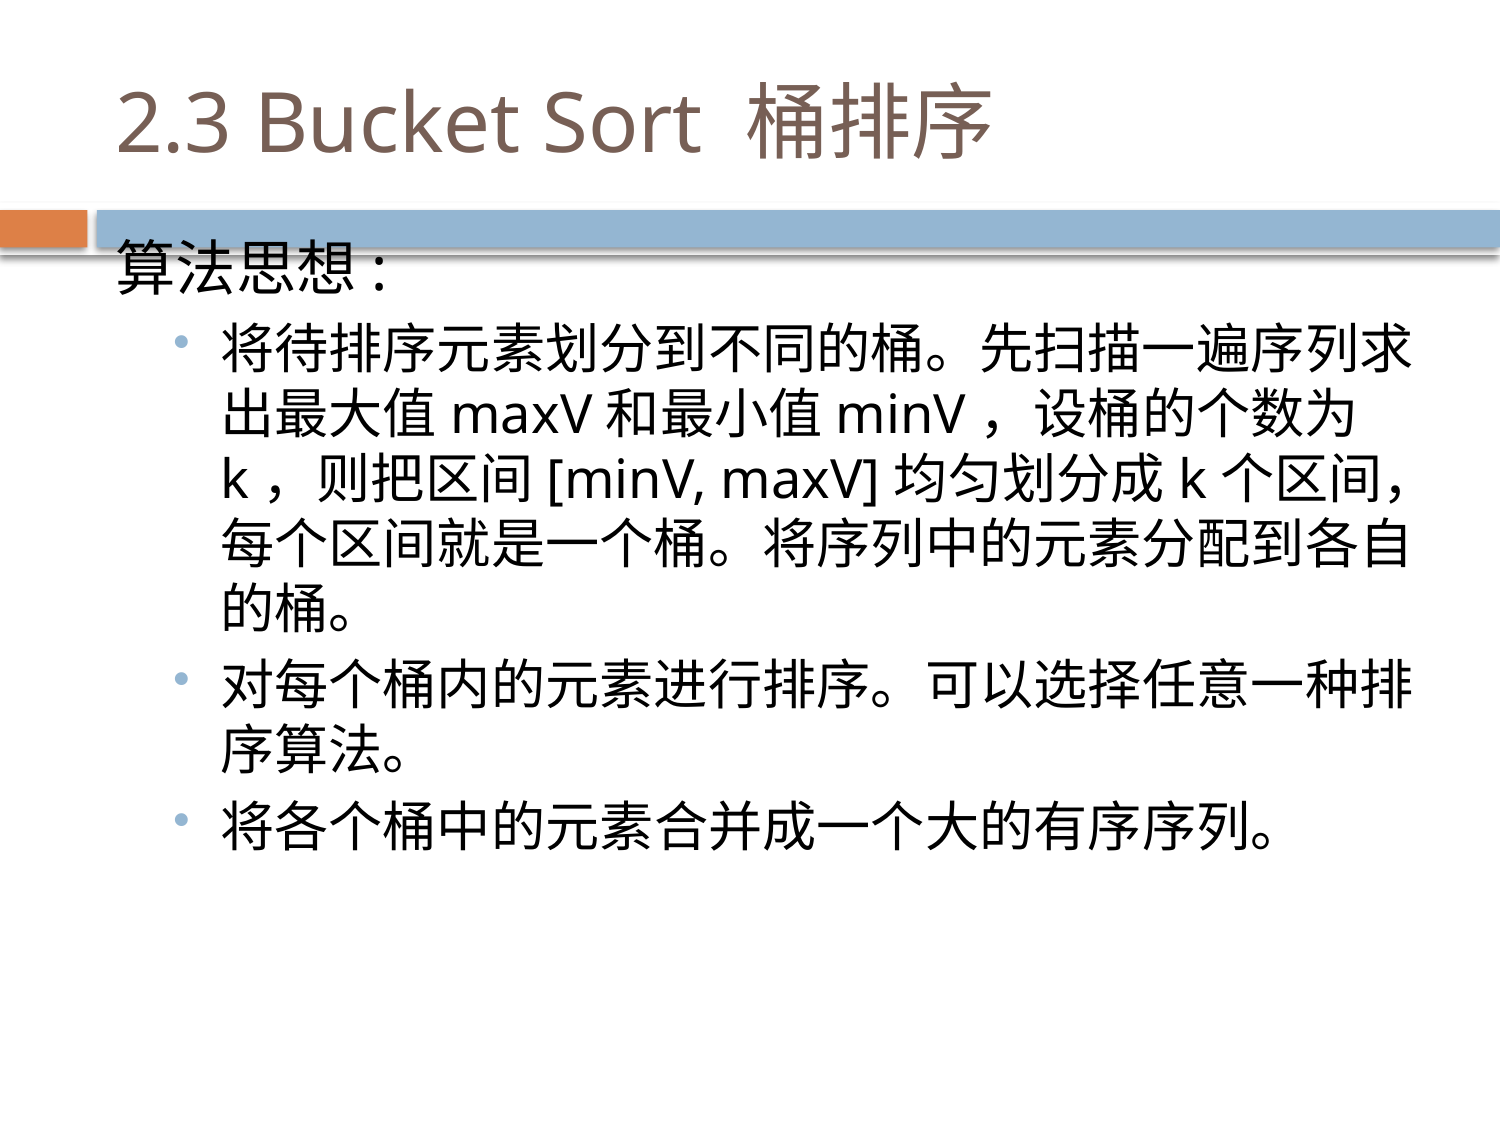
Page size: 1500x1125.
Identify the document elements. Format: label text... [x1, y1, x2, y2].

title 2.3 Bucket Sort 桶排序 [100, 37, 1438, 200]
list 算法思想: 将待排序元素划分到不同的桶。先扫描一遍序列求出最大值maxV和最小值minV，设桶的个数为k，则把区间[minV, maxV]均匀划分成k个区间，每个区间就是一个桶。将序列中的元素分配到各自的桶。 对每个桶内的元素进行排序。可以选择任意一种排序算法。 将各个桶中的元素合并成一个大的有序序列。 [100, 222, 1438, 1000]
